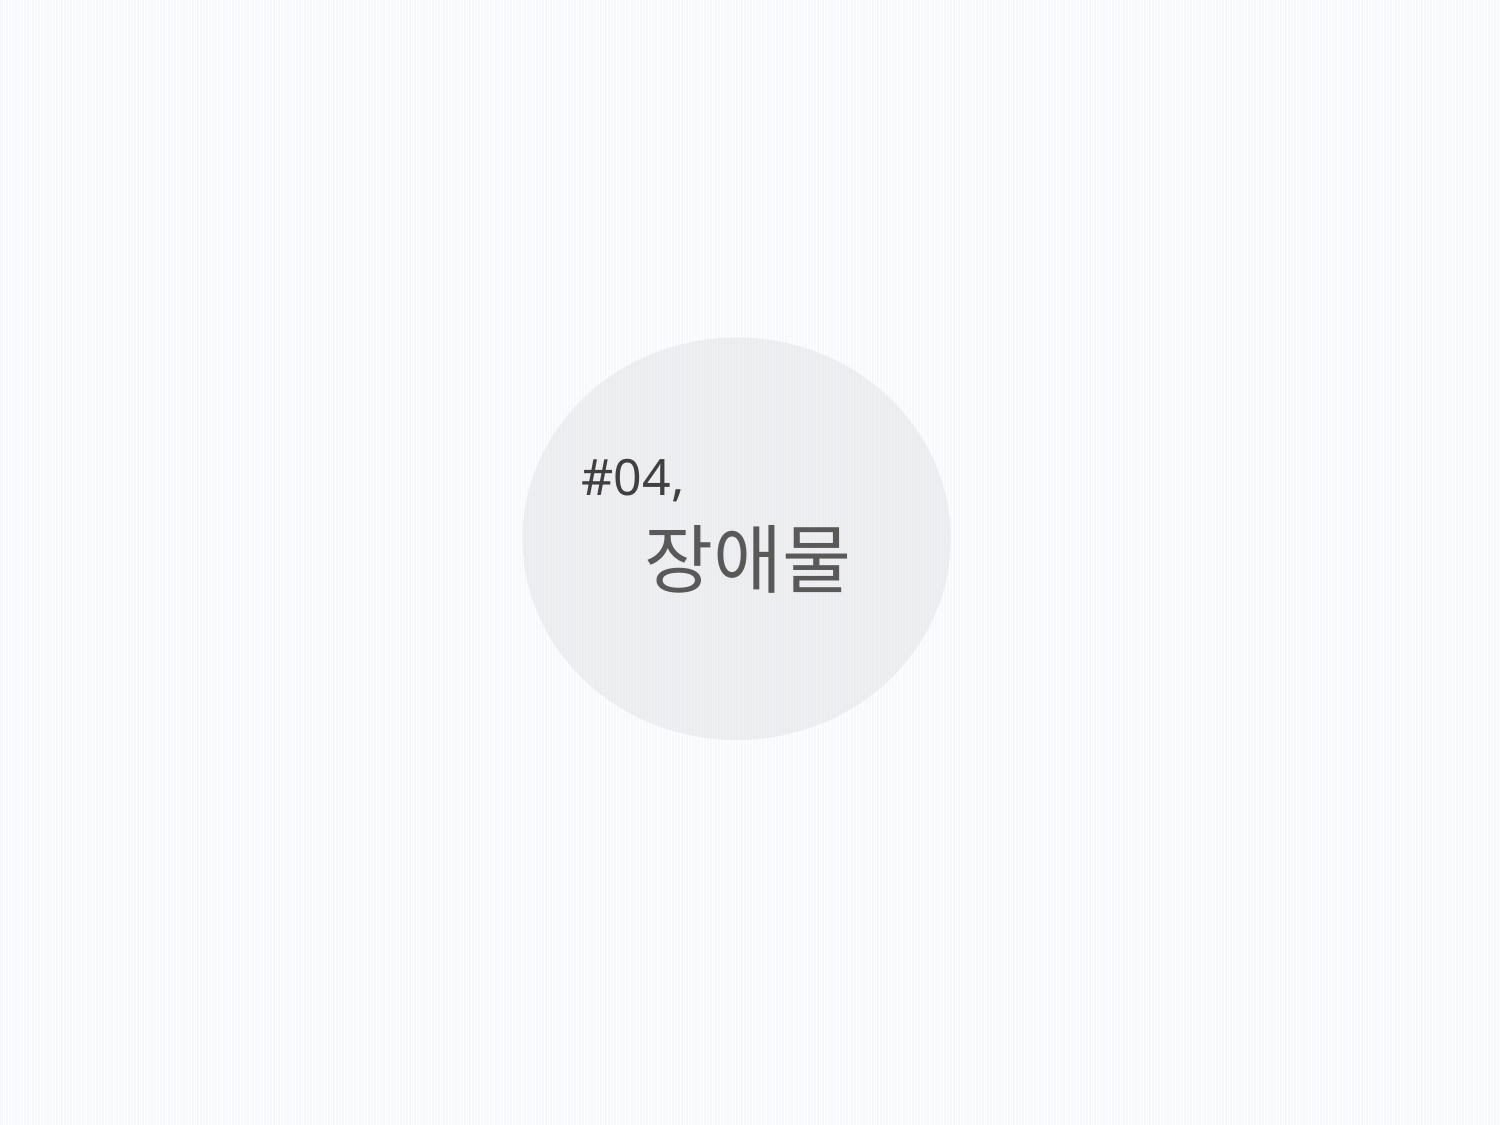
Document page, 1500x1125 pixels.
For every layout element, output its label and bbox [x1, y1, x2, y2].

text_box [518, 337, 978, 741]
